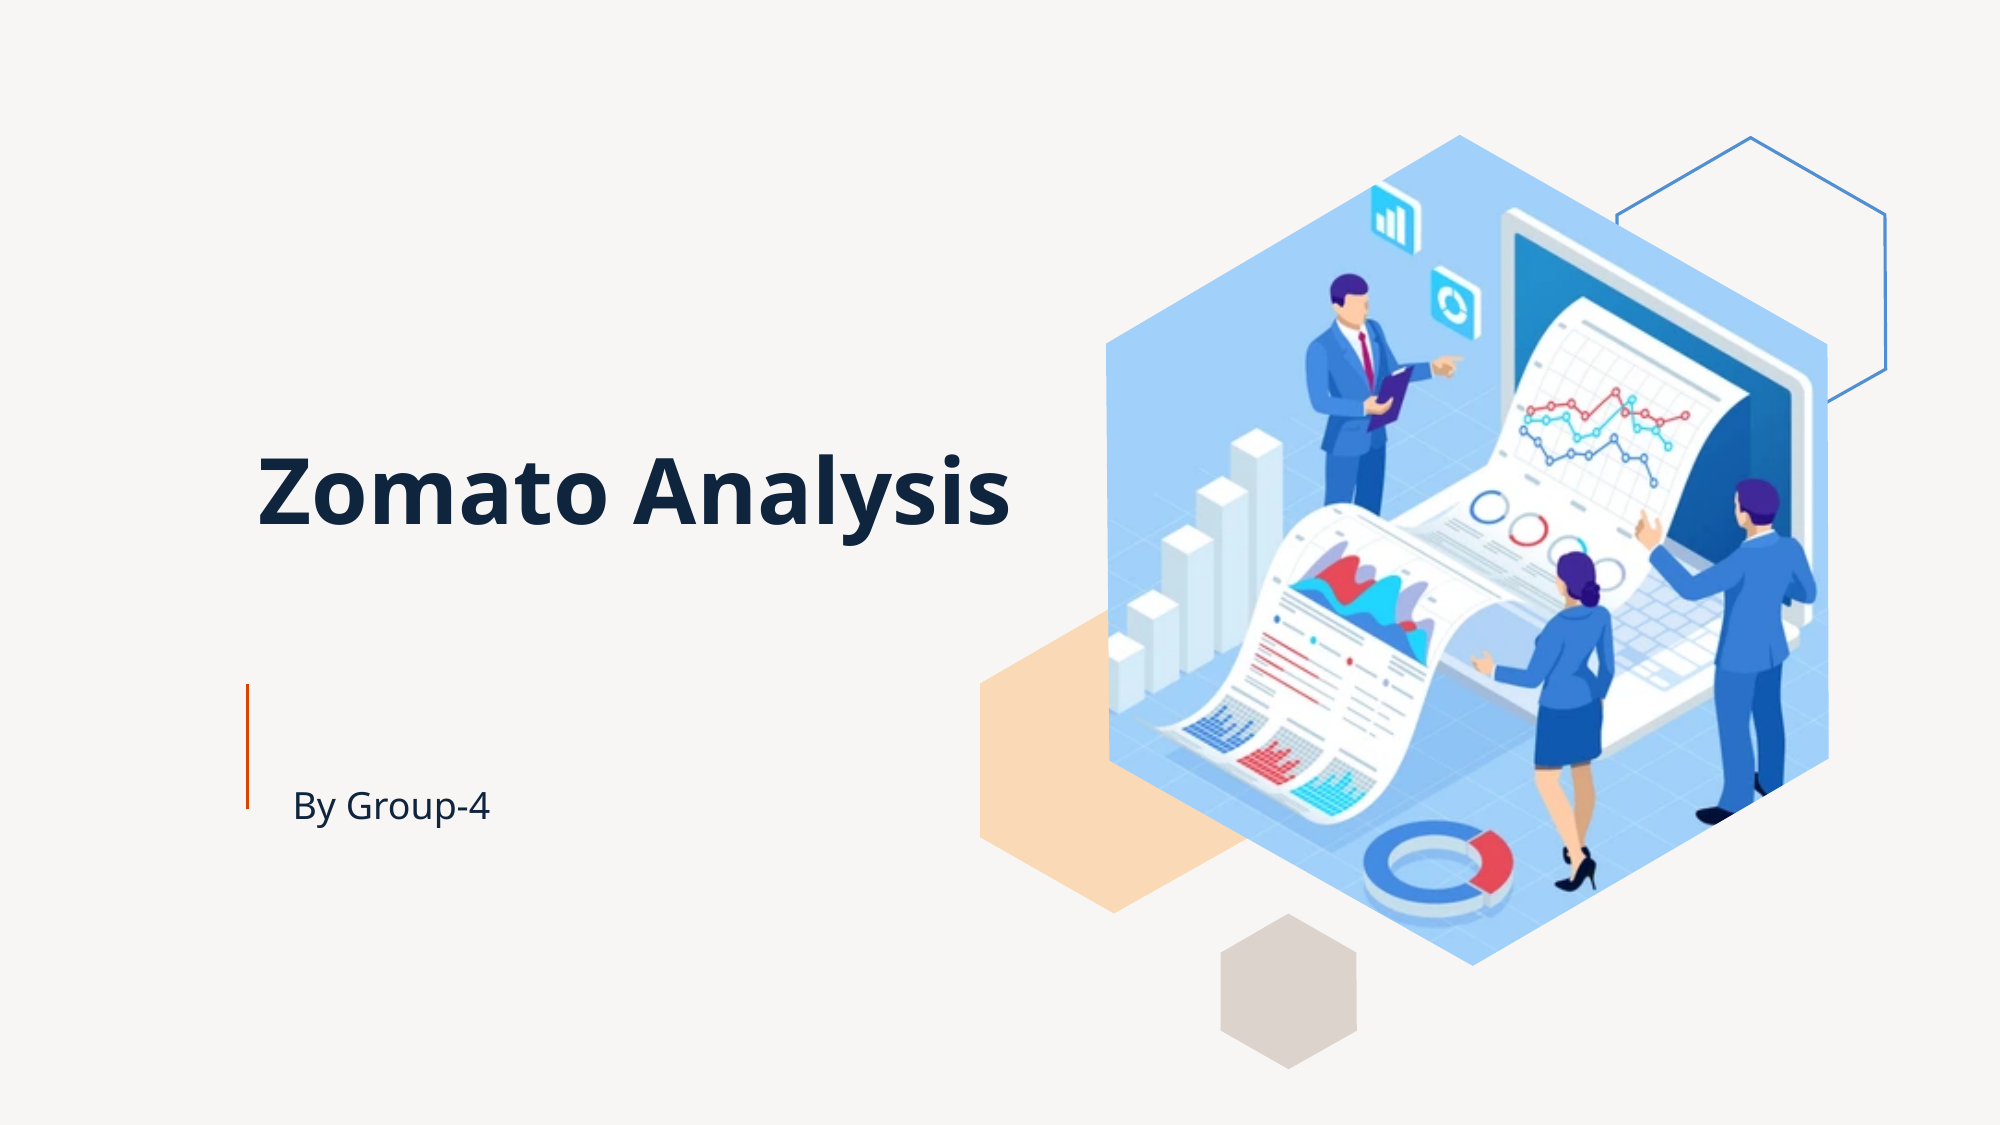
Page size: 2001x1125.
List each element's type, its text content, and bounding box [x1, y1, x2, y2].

picture [1105, 134, 1830, 967]
text_box [1836, 186, 1886, 398]
list By Group-4 [262, 684, 521, 810]
text_box [980, 614, 1099, 906]
title Zomato Analysis [243, 325, 1099, 664]
